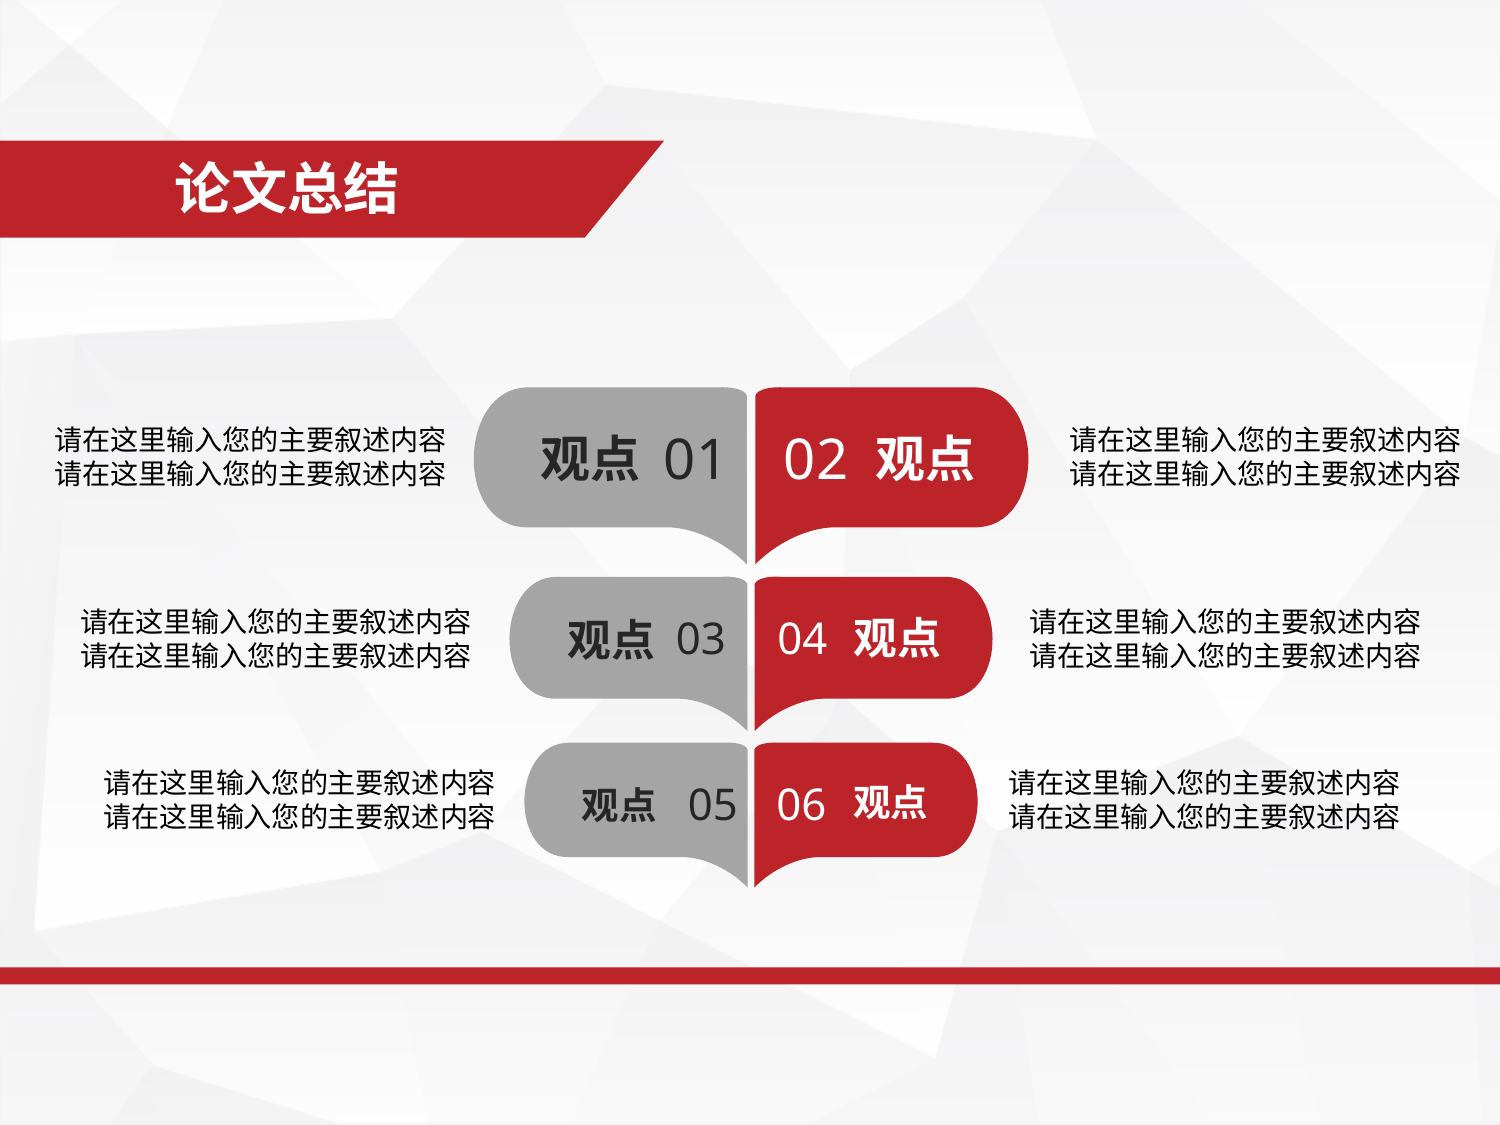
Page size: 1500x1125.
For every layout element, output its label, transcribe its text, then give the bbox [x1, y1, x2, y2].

text_box 论文总结 [160, 145, 415, 229]
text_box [754, 576, 1046, 731]
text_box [509, 576, 754, 731]
text_box 请在这里输入您的主要叙述内容 请在这里输入您的主要叙述内容 [1046, 758, 1416, 875]
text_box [524, 742, 752, 888]
text_box [0, 139, 667, 239]
picture [0, 985, 1500, 1125]
text_box 请在这里输入您的主要叙述内容 请在这里输入您的主要叙述内容 [1067, 415, 1477, 531]
text_box 请在这里输入您的主要叙述内容 请在这里输入您的主要叙述内容 [89, 758, 511, 875]
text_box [754, 742, 1046, 888]
picture [0, 0, 1500, 966]
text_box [473, 387, 747, 565]
text_box 请在这里输入您的主要叙述内容 请在这里输入您的主要叙述内容 [1046, 597, 1437, 713]
text_box 请在这里输入您的主要叙述内容 请在这里输入您的主要叙述内容 [39, 415, 462, 531]
text_box [0, 966, 1500, 985]
text_box 请在这里输入您的主要叙述内容 请在这里输入您的主要叙述内容 [65, 597, 487, 713]
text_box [755, 387, 1067, 565]
